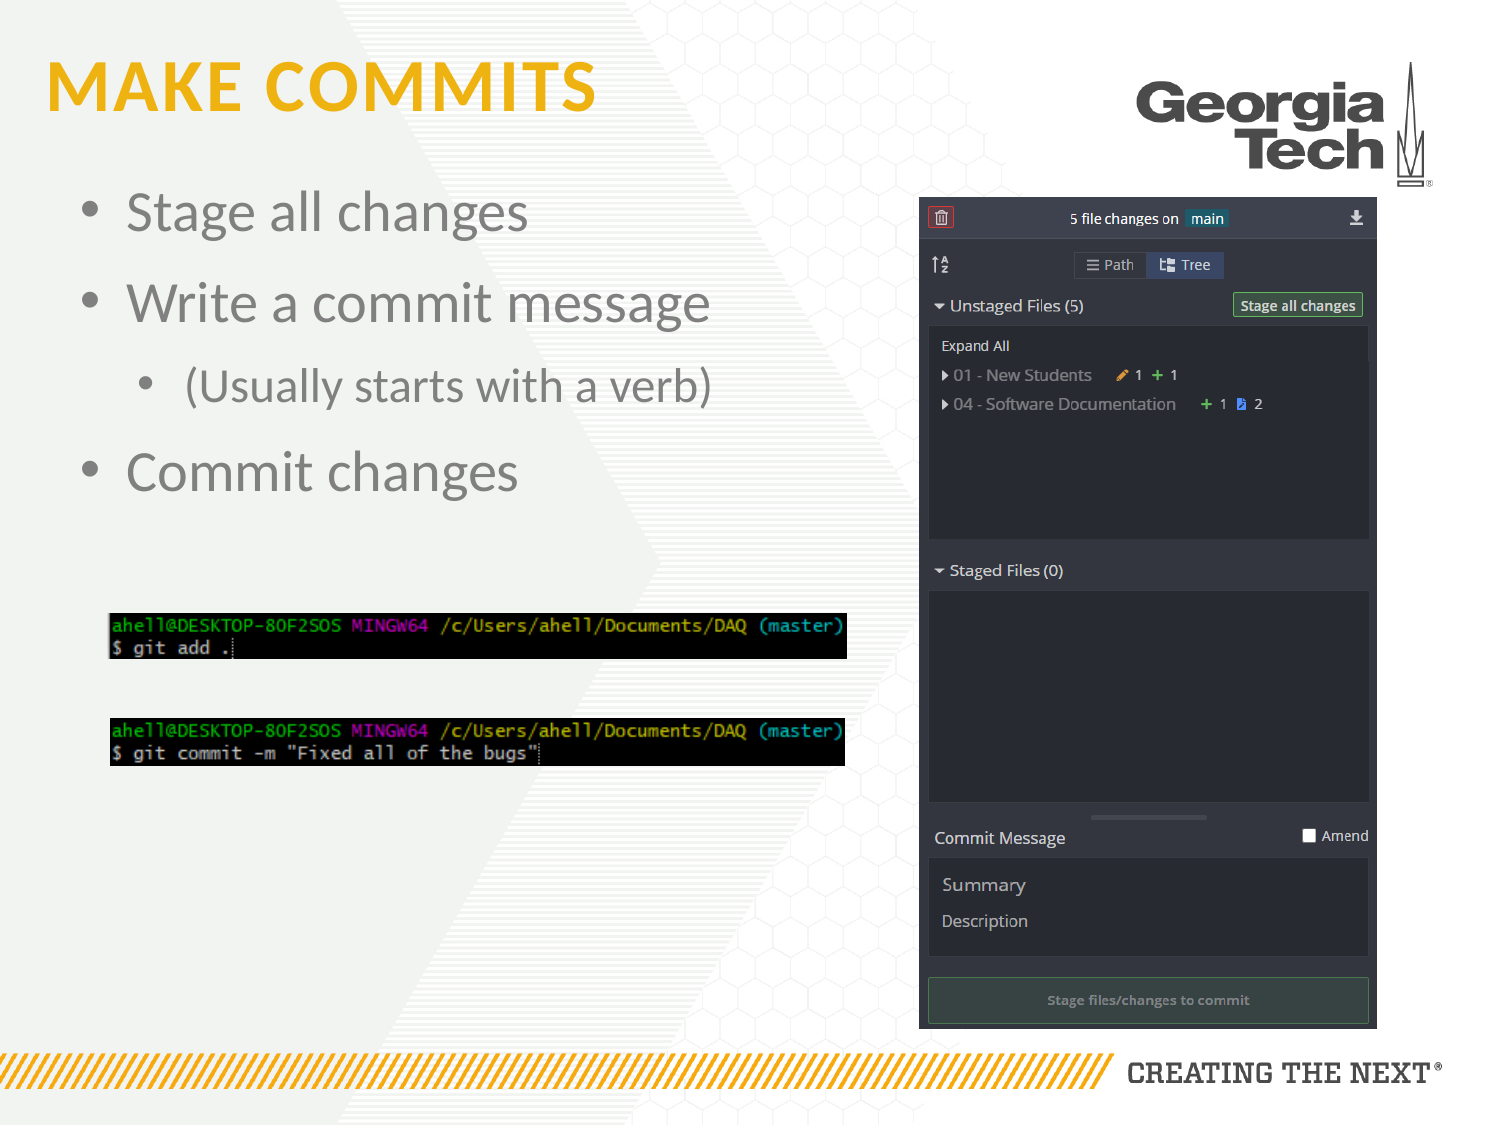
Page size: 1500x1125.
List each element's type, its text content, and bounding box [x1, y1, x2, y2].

list Stage all changes Write a commit message (Usually starts with a verb) Commit changes [34, 165, 1233, 929]
title Make commits [0, 0, 1064, 163]
picture [0, 0, 1500, 1125]
